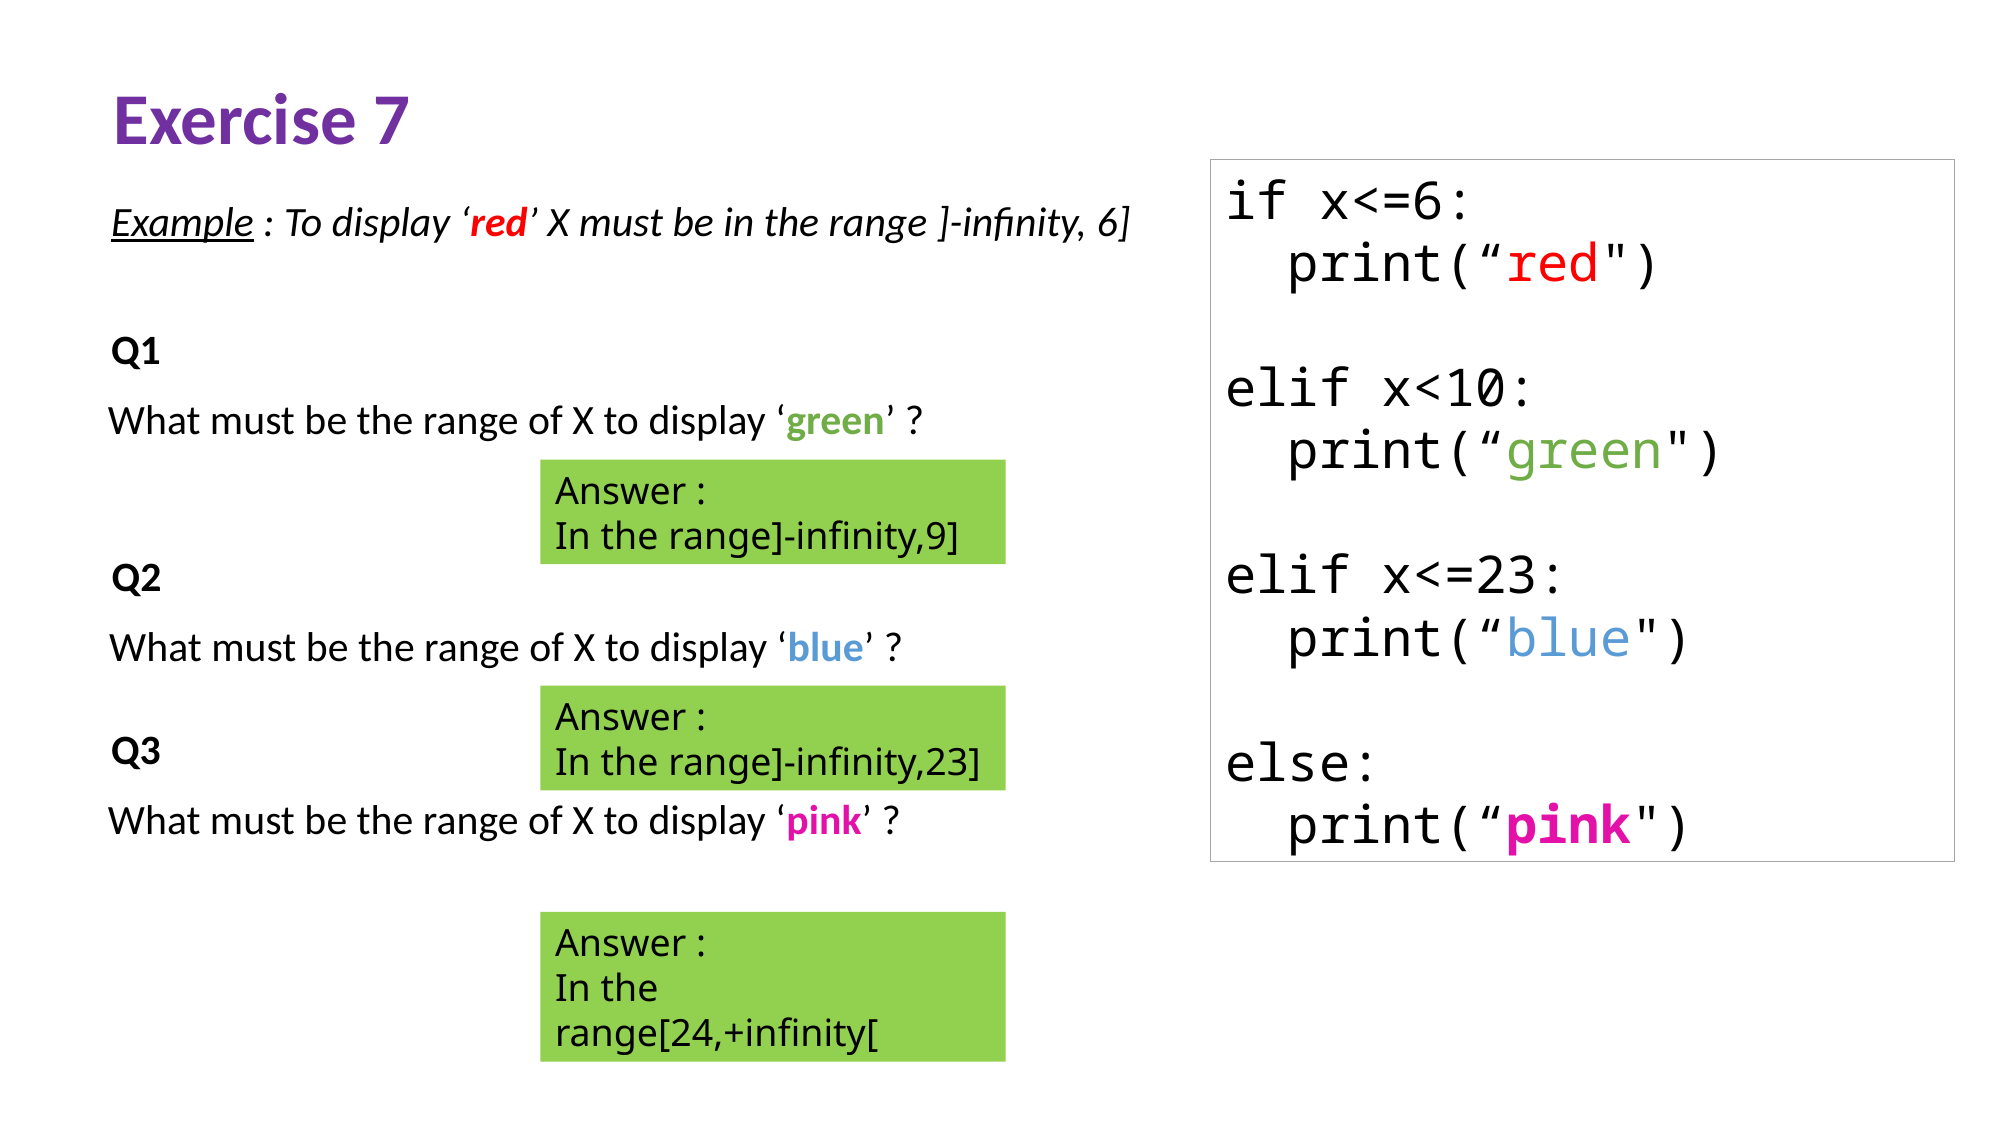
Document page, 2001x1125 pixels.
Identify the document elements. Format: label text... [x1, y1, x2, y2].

text_box Answer : In the range]-infinity,9] [540, 459, 1006, 565]
text_box Q2 [96, 542, 187, 608]
text_box Q3 [96, 715, 186, 781]
text_box Answer : In the range[24,+infinity[ [540, 911, 1006, 1062]
text_box Example : To display ‘red’ X must be in the range ]-infinity, 6] [96, 186, 1147, 252]
text_box Q1 [96, 315, 186, 381]
text_box What must be the range of X to display ‘blue’ ? [94, 612, 919, 678]
text_box if x<=6: print(“red") elif x<10: print(“green") elif x<=23: print(“blue") else: print(“pink") [1210, 159, 1955, 862]
text_box What must be the range of X to display ‘green’ ? [93, 385, 940, 451]
text_box Answer : In the range]-infinity,23] [540, 685, 1006, 791]
text_box What must be the range of X to display ‘pink’ ? [93, 785, 916, 851]
text_box Exercise 7 [98, 64, 426, 167]
